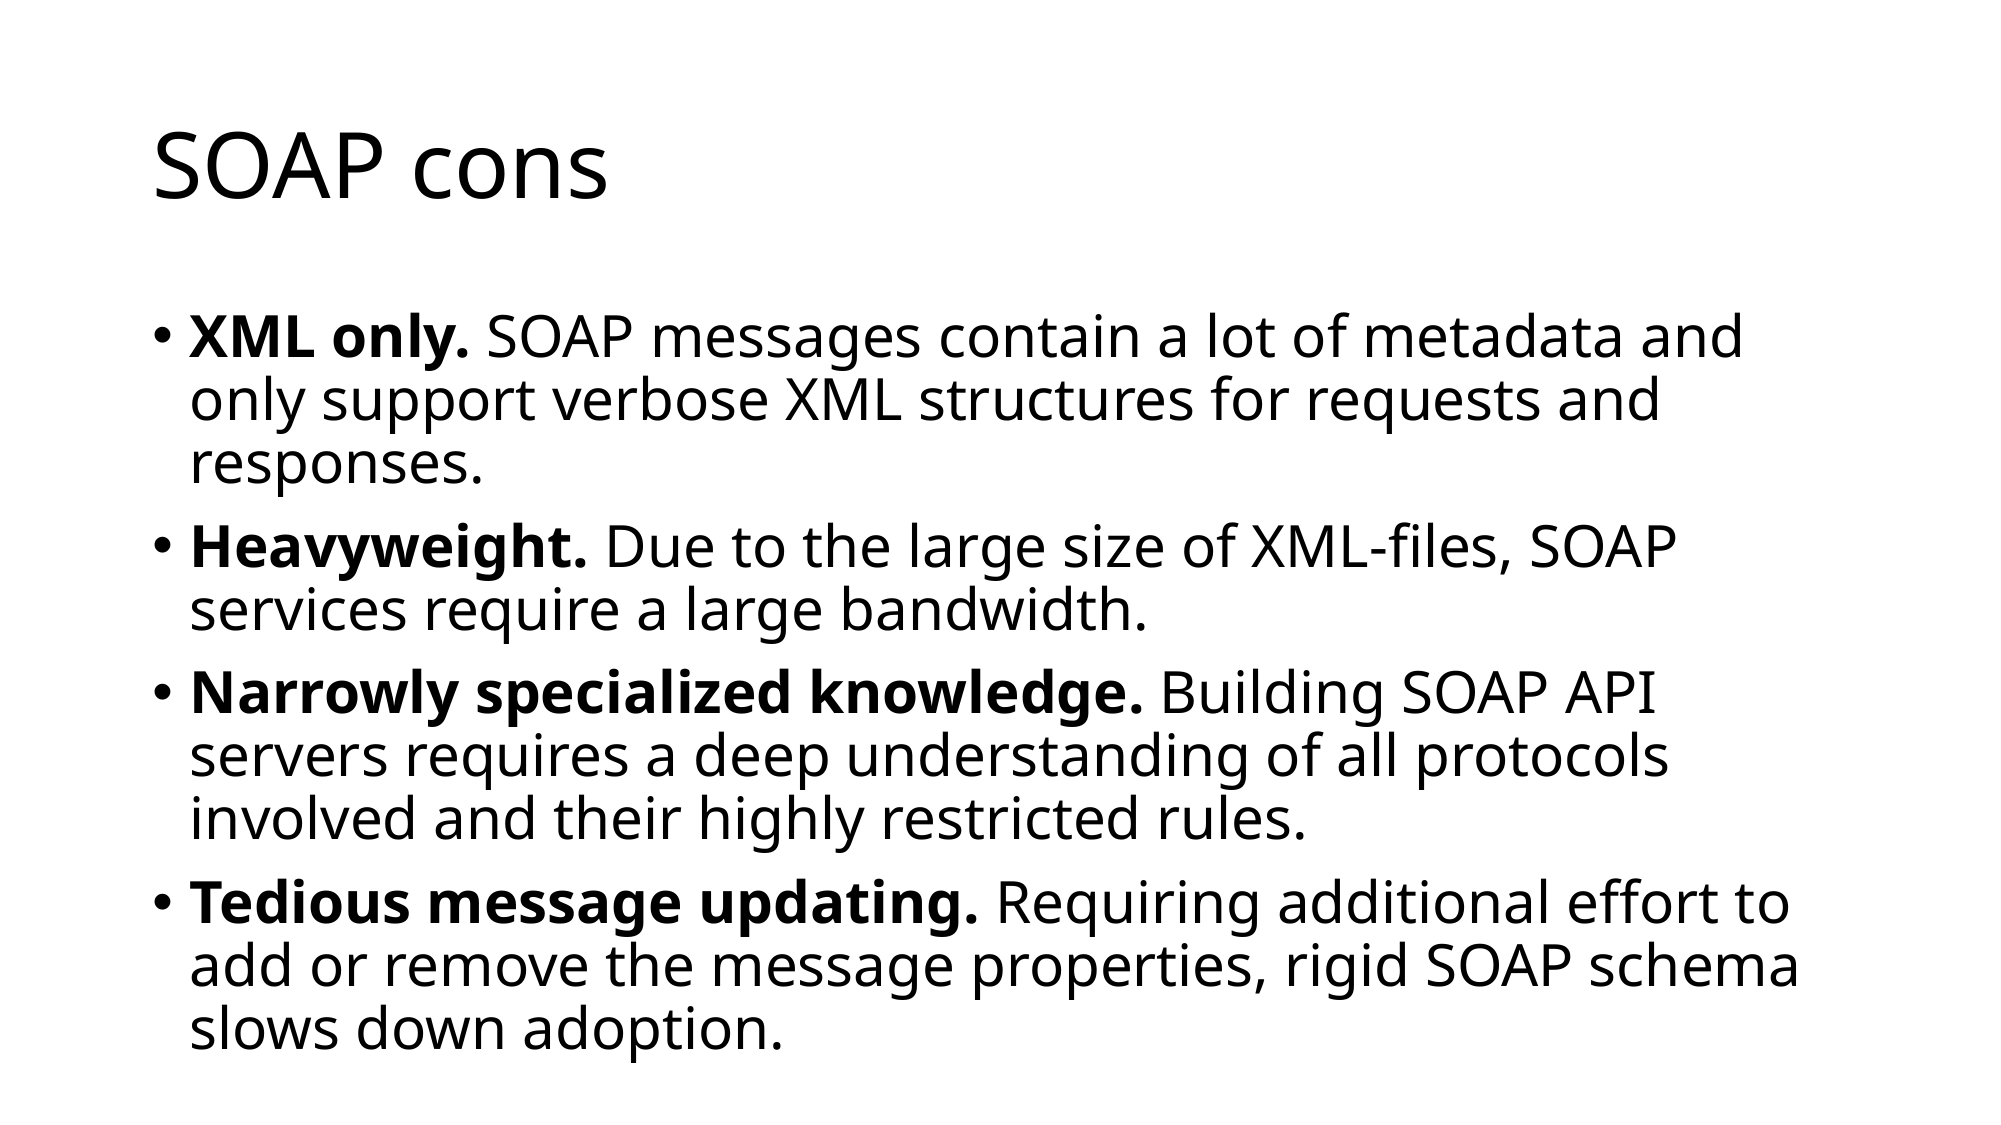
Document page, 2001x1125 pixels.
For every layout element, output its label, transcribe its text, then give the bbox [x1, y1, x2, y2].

title SOAP cons [137, 59, 1863, 278]
list XML only. SOAP messages contain a lot of metadata and only support verbose XML structures for requests and responses. Heavyweight. Due to the large size of XML-files, SOAP services require a large bandwidth. Narrowly specialized knowledge. Building SOAP API servers requires a deep understanding of all protocols involved and their highly restricted rules. Tedious message updating. Requiring additional effort to add or remove the message properties, rigid SOAP schema slows down adoption. [137, 299, 1863, 1014]
